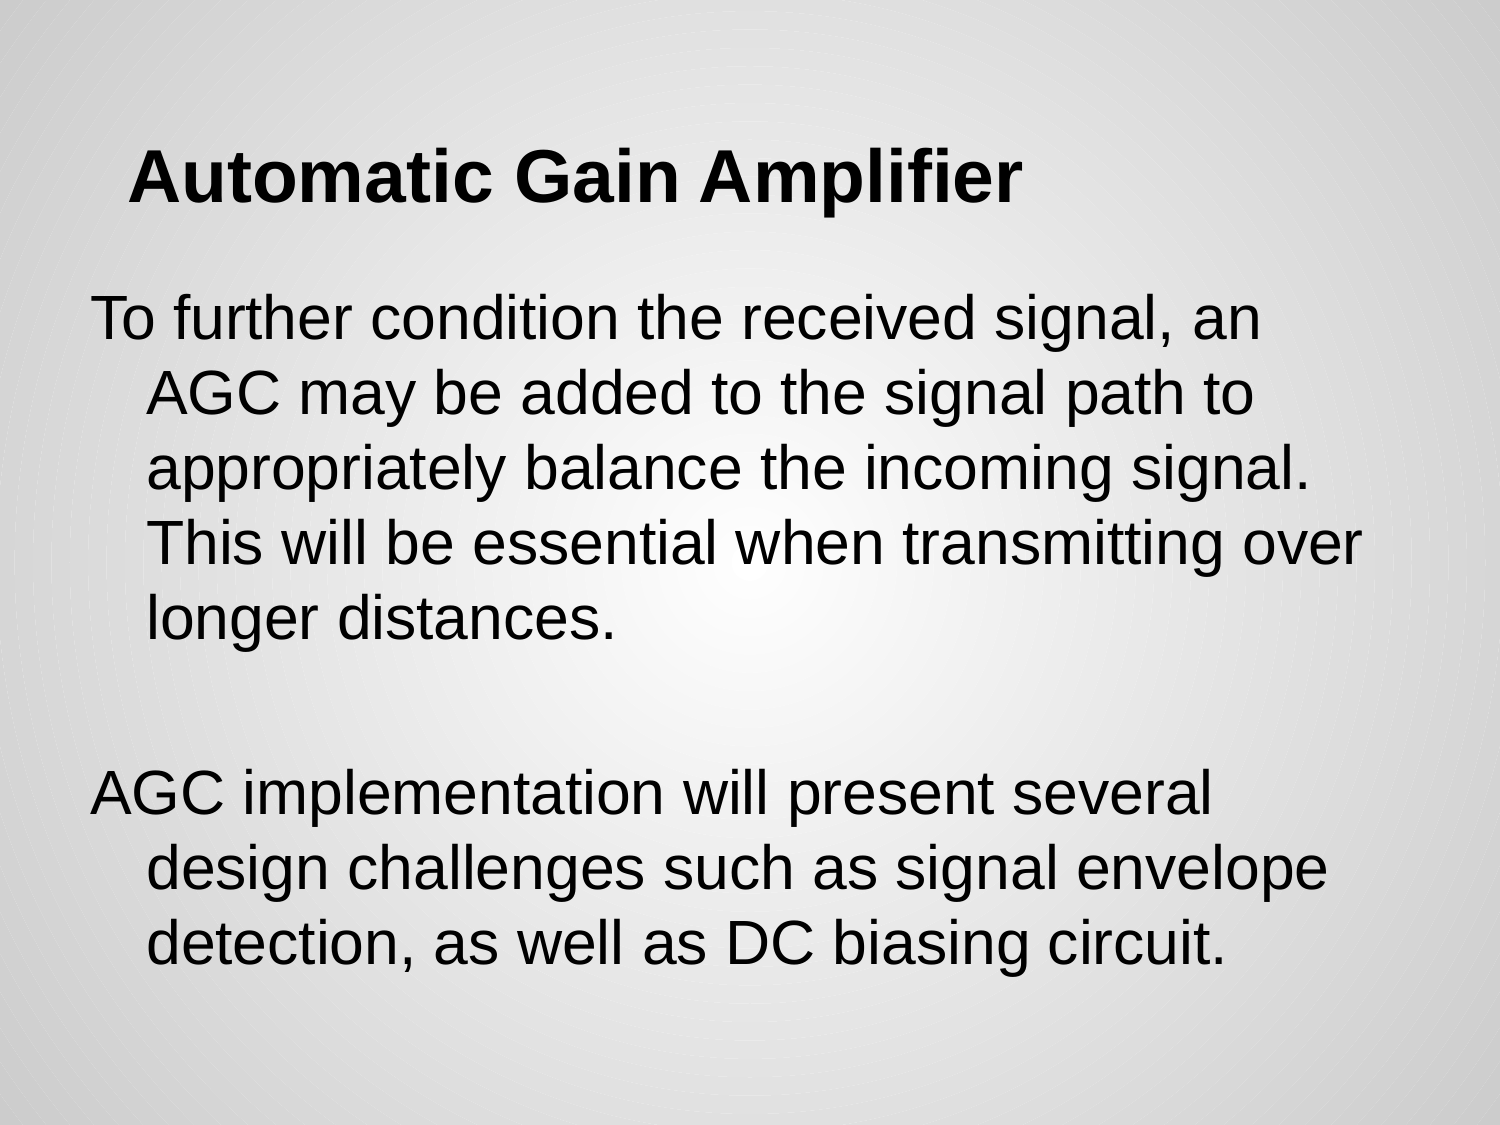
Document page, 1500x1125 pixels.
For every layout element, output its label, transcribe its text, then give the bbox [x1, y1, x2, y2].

title Automatic Gain Amplifier [75, 45, 1425, 233]
list To further condition the received signal, an AGC may be added to the signal path to appropriately balance the incoming signal. This will be essential when transmitting over longer distances. AGC implementation will present several design challenges such as signal envelope detection, as well as DC biasing circuit. [75, 262, 1425, 1078]
